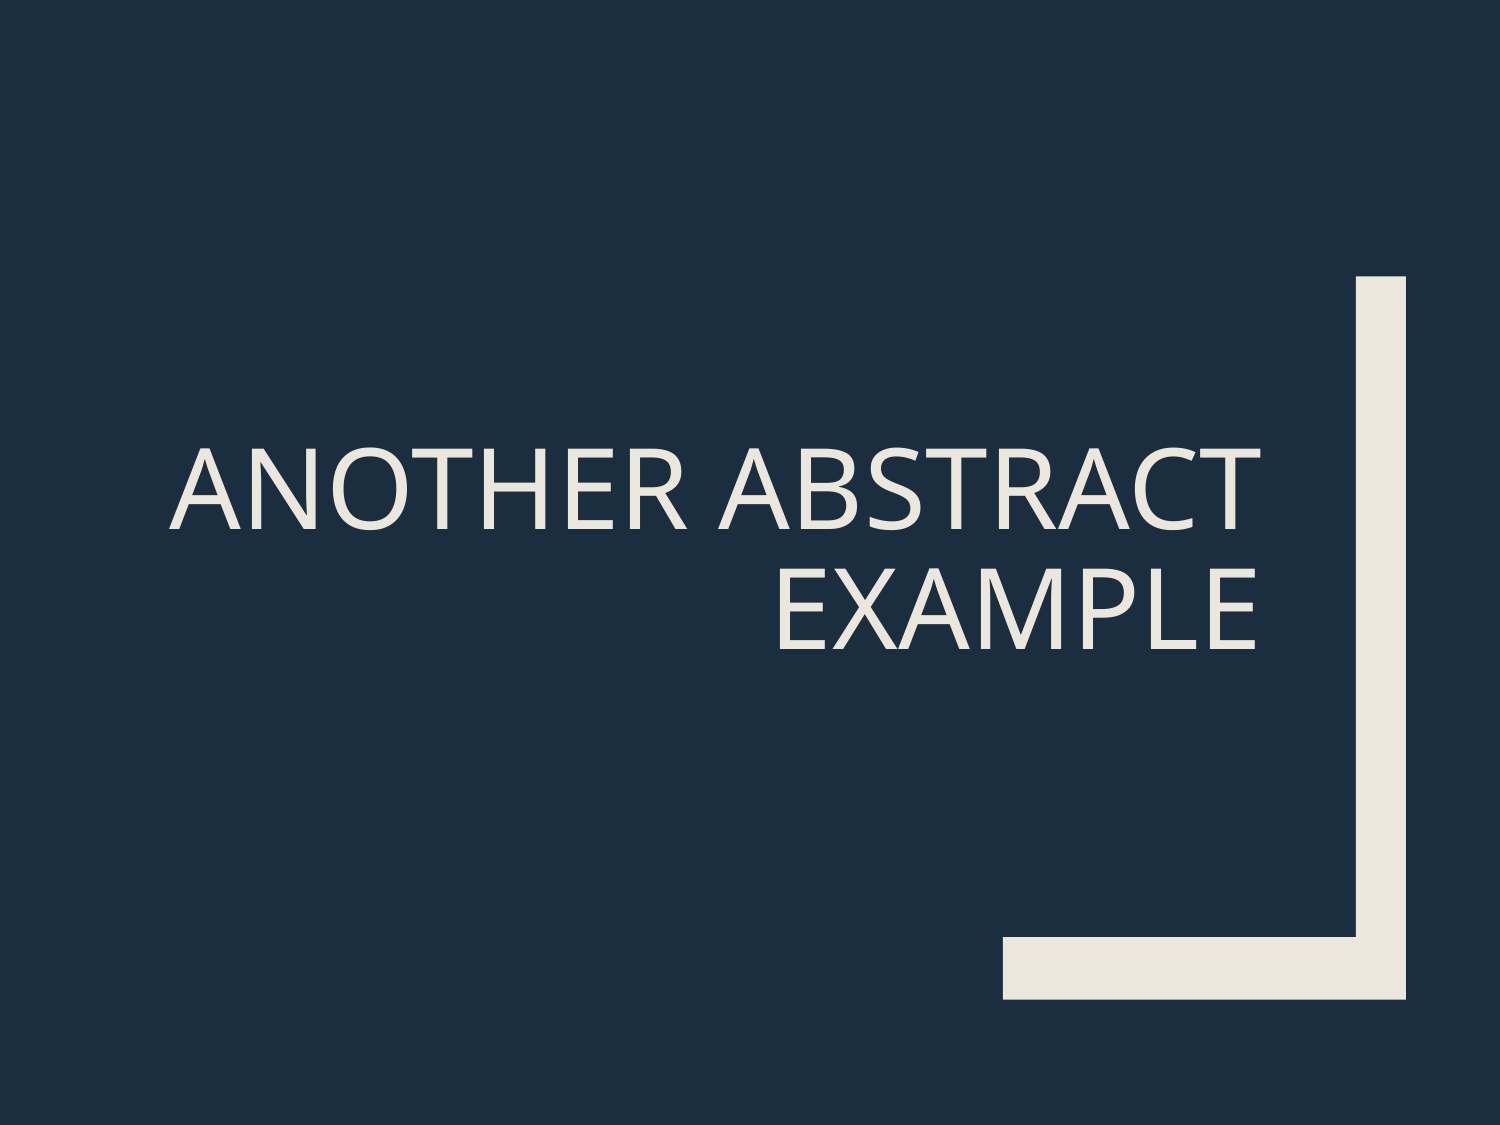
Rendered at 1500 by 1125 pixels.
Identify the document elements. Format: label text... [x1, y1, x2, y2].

title Another Abstract Example [94, 213, 1277, 682]
